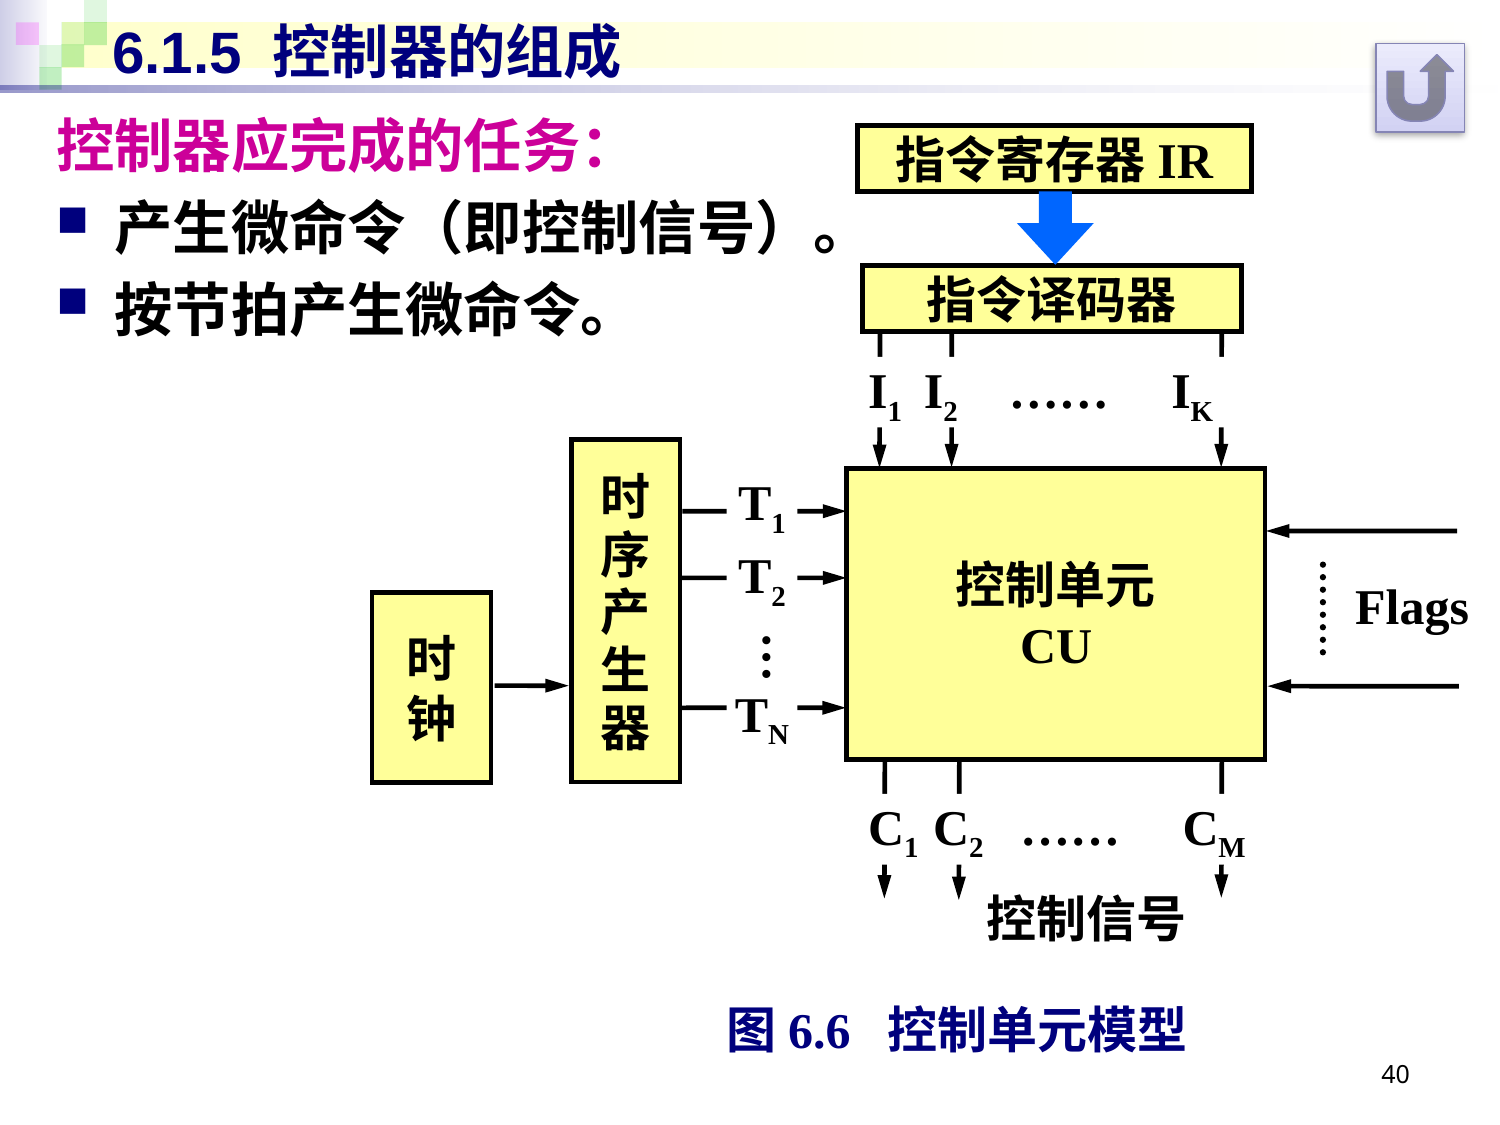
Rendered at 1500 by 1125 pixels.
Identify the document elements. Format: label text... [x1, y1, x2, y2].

text_box 图6.6 控制单元模型 [679, 998, 1235, 1059]
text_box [371, 125, 1459, 948]
title 6.1.5 控制器的组成 [97, 7, 1483, 94]
list 控制器应完成的任务： 产生微命令（即控制信号）。 按节拍产生微命令。 [40, 101, 1483, 1107]
text_box [1375, 43, 1465, 133]
